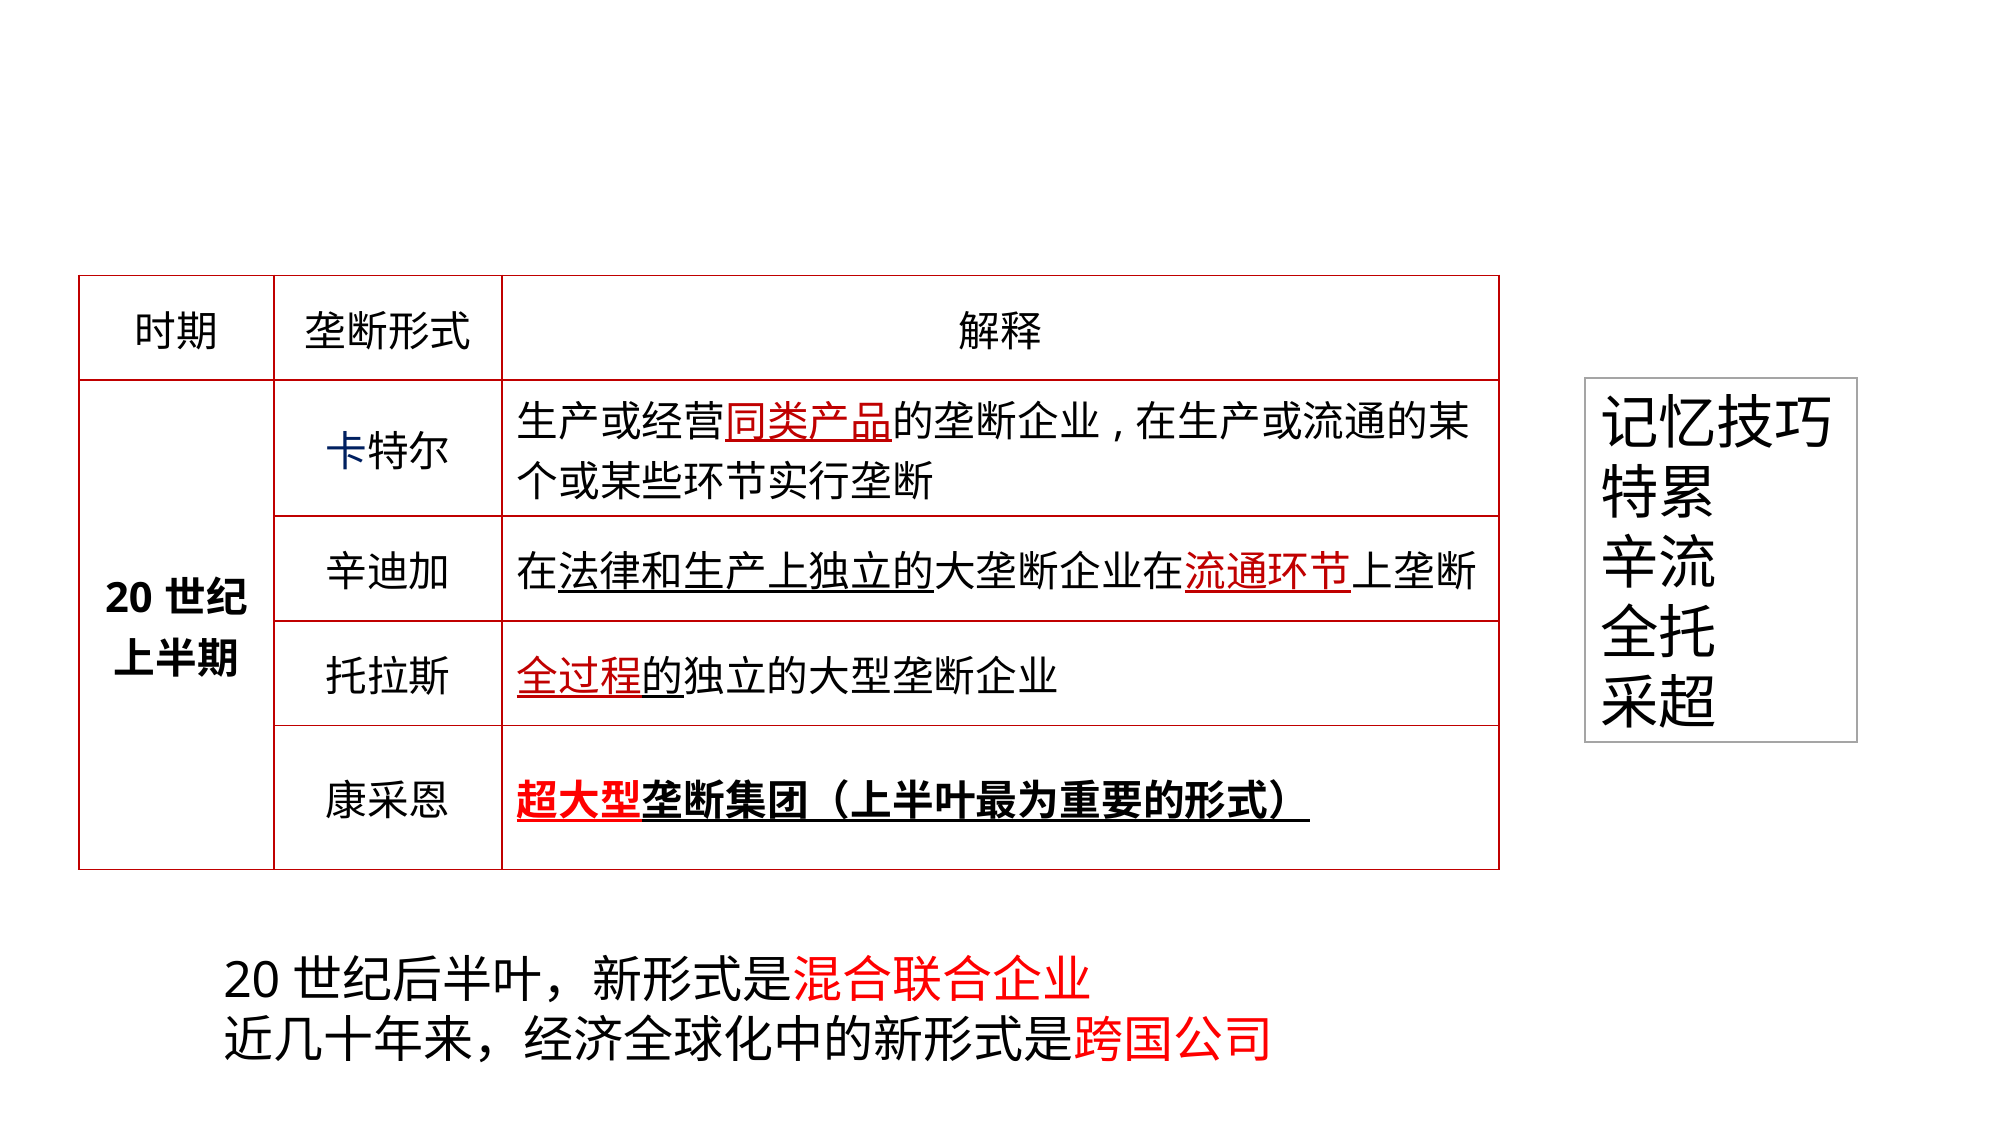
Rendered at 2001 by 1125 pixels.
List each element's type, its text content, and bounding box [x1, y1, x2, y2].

text_box 20世纪后半叶，新形式是混合联合企业 近几十年来，经济全球化中的新形式是跨国公司 [208, 940, 1373, 1076]
text_box 记忆技巧 特累 辛流 全托 采超 [1584, 377, 1858, 743]
table_cell 超大型垄断集团（上半叶最为重要的形式） [503, 726, 1498, 869]
table_header 解释 [503, 276, 1498, 379]
table_cell 全过程的独立的大型垄断企业 [503, 622, 1498, 725]
table_cell 生产或经营同类产品的垄断企业,在生产或流通的某个或某些环节实行垄断 [503, 381, 1498, 515]
table_header 垄断形式 [275, 276, 501, 379]
table_cell 20世纪上半期 [80, 381, 273, 869]
table_cell 辛迪加 [275, 517, 501, 620]
table_cell 在法律和生产上独立的大垄断企业在流通环节上垄断 [503, 517, 1498, 620]
table_header 时期 [80, 276, 273, 379]
table_cell 卡特尔 [275, 381, 501, 515]
table_cell 托拉斯 [275, 622, 501, 725]
table_cell 康采恩 [275, 726, 501, 869]
